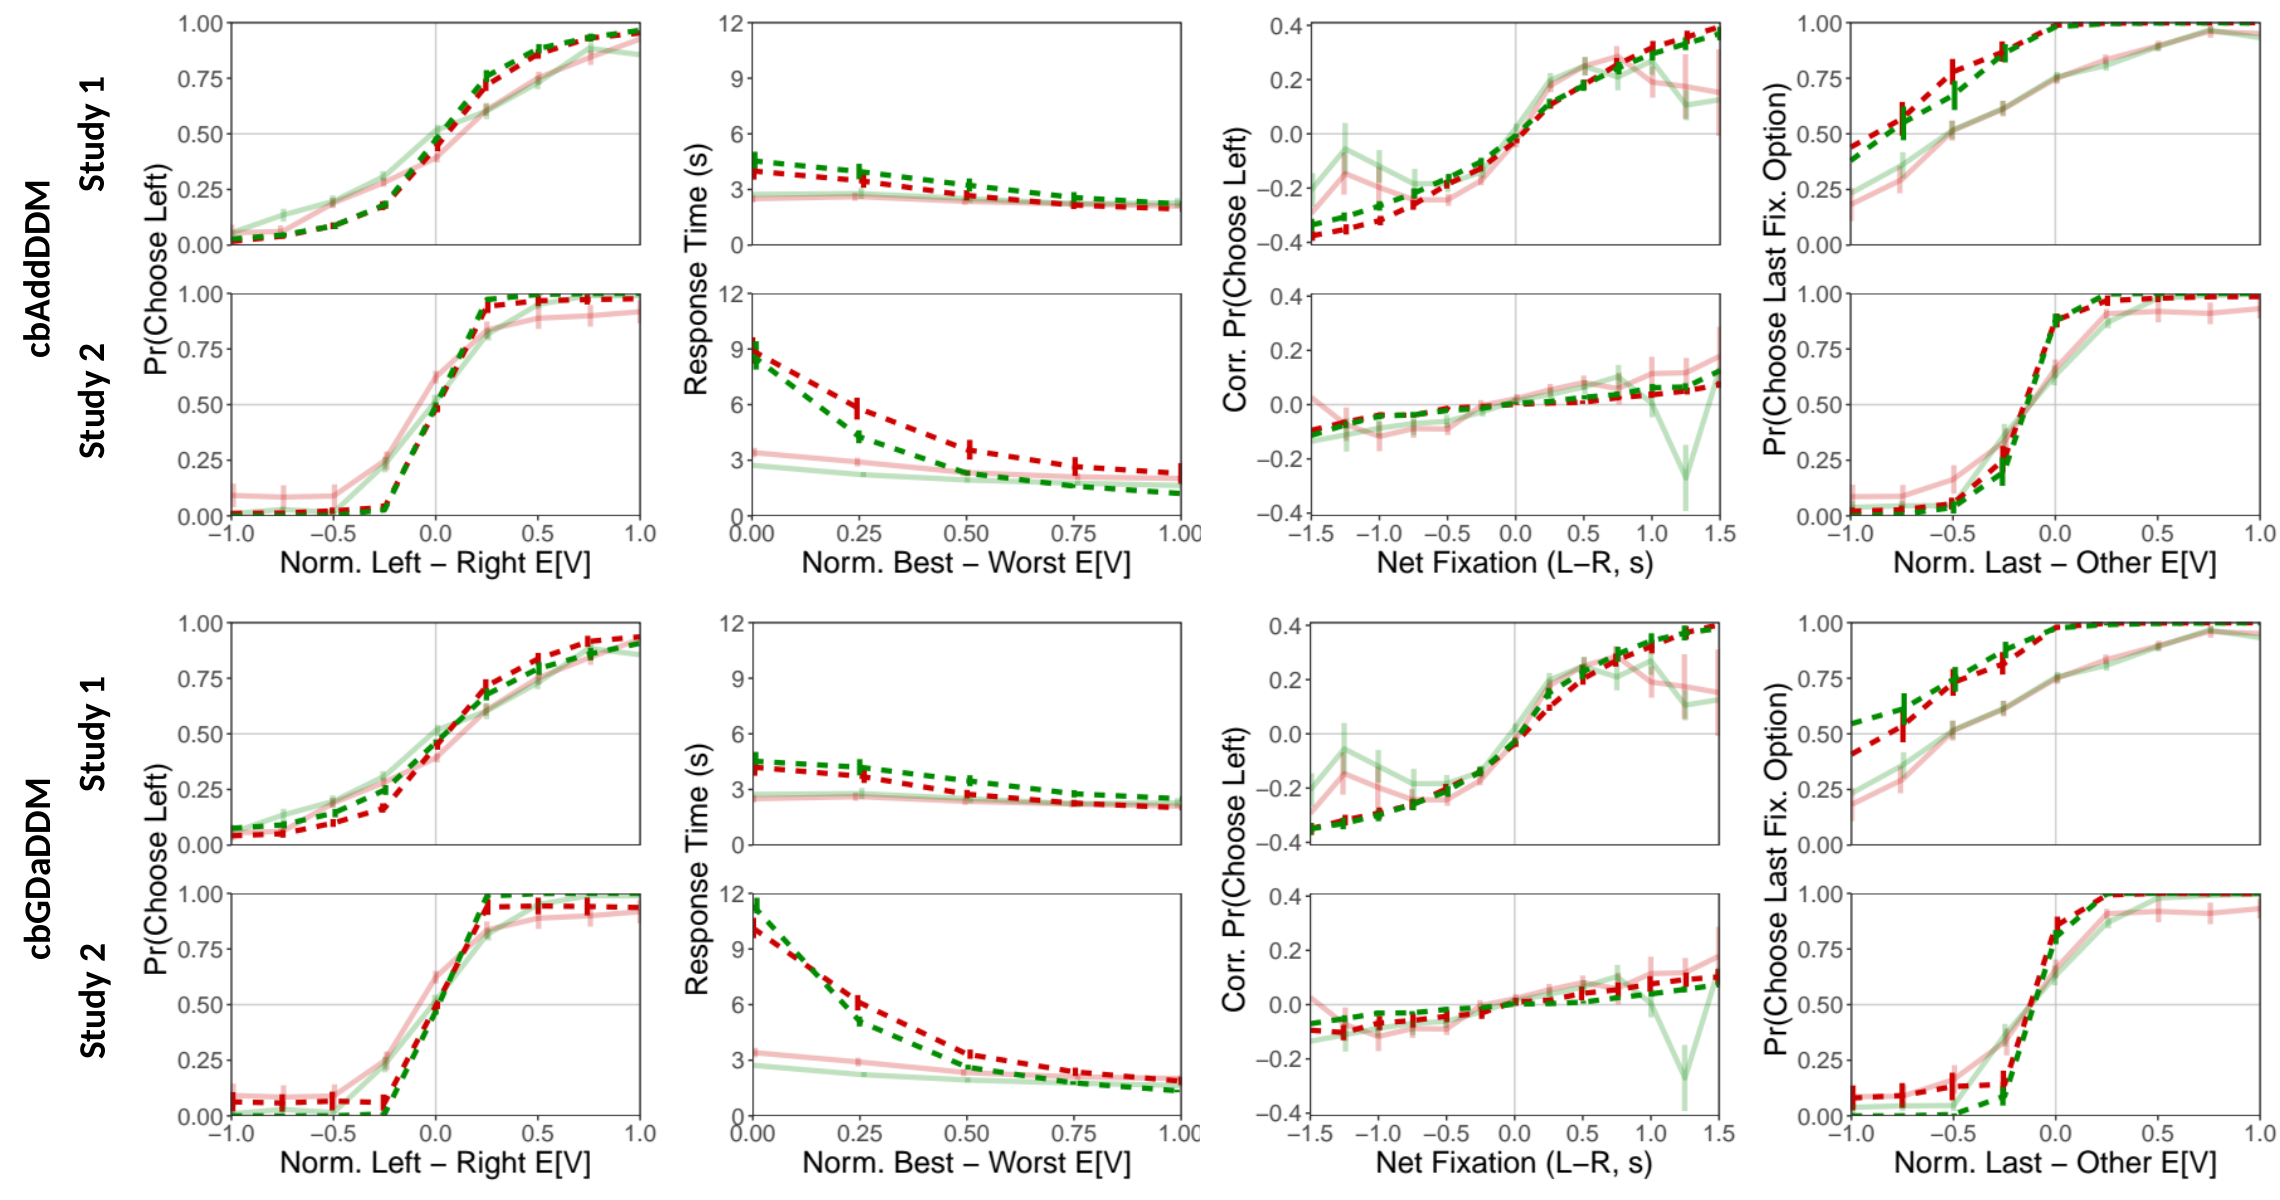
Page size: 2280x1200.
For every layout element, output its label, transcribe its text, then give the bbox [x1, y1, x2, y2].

text_box Study 2 [65, 889, 120, 1114]
text_box Study 1 [65, 23, 119, 246]
text_box Study 1 [65, 623, 120, 846]
text_box cbAddDDM [4, 23, 65, 514]
text_box Study 2 [65, 289, 119, 514]
picture [119, 0, 2280, 1200]
text_box cbGDaDDM [5, 623, 65, 1114]
